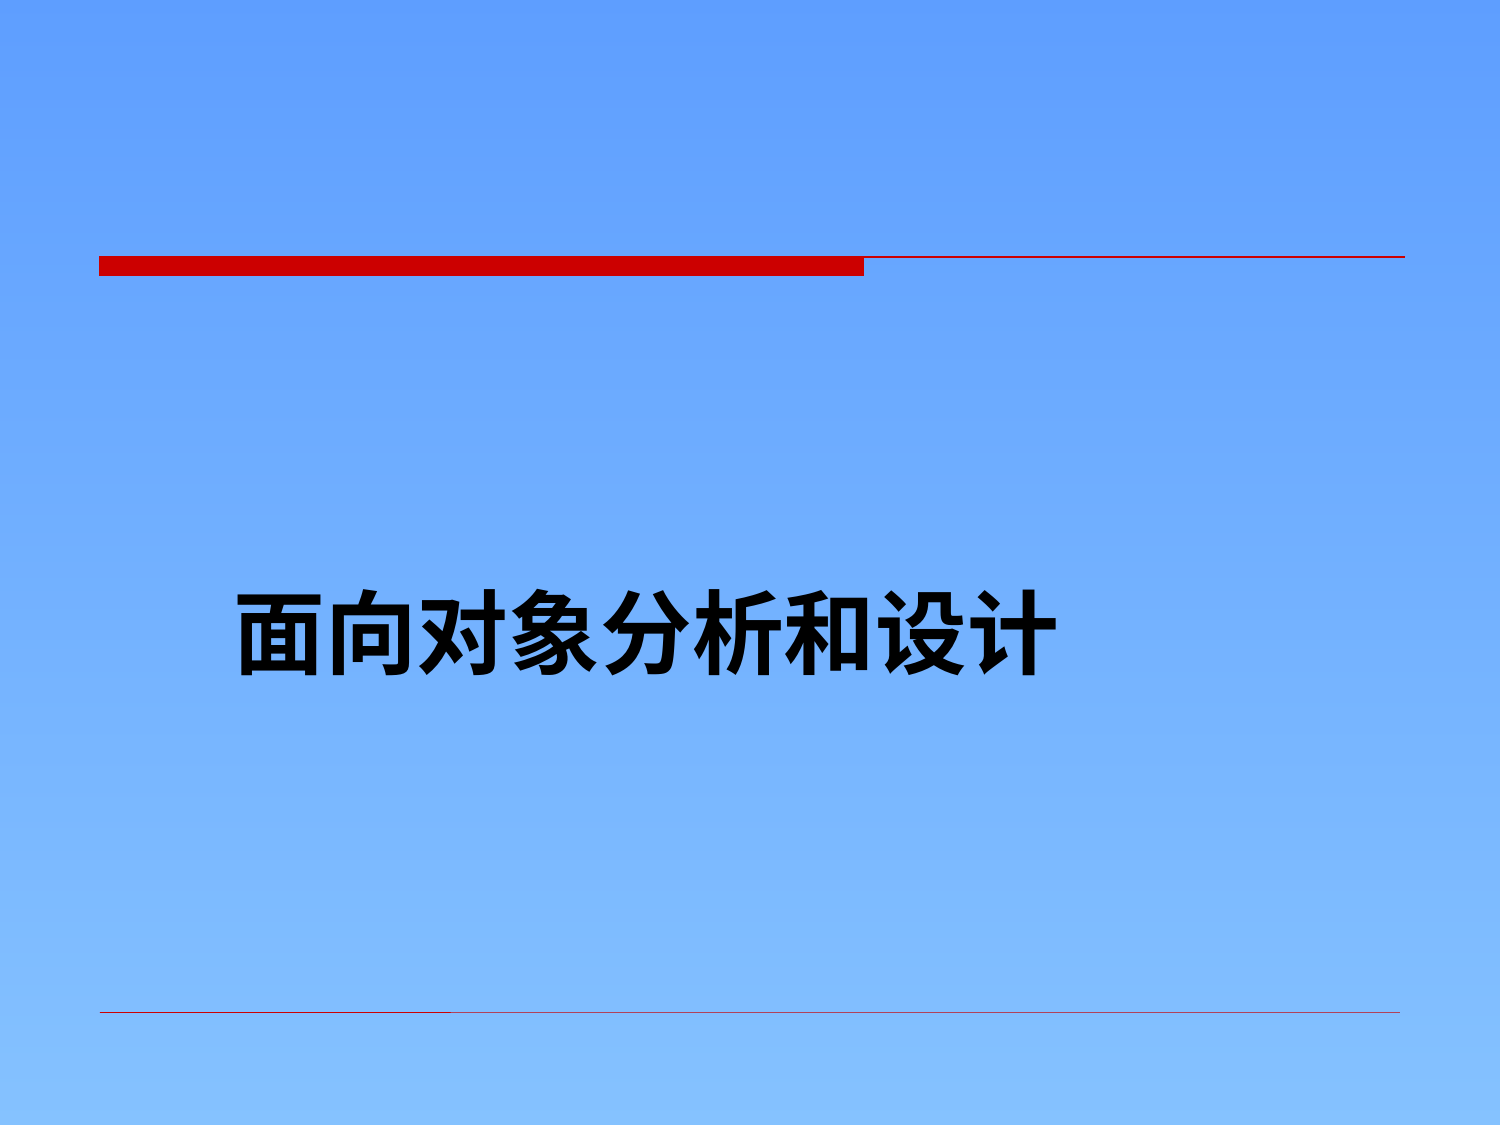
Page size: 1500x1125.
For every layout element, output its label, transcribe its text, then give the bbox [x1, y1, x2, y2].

title 面向对象分析和设计 [218, 468, 1223, 693]
